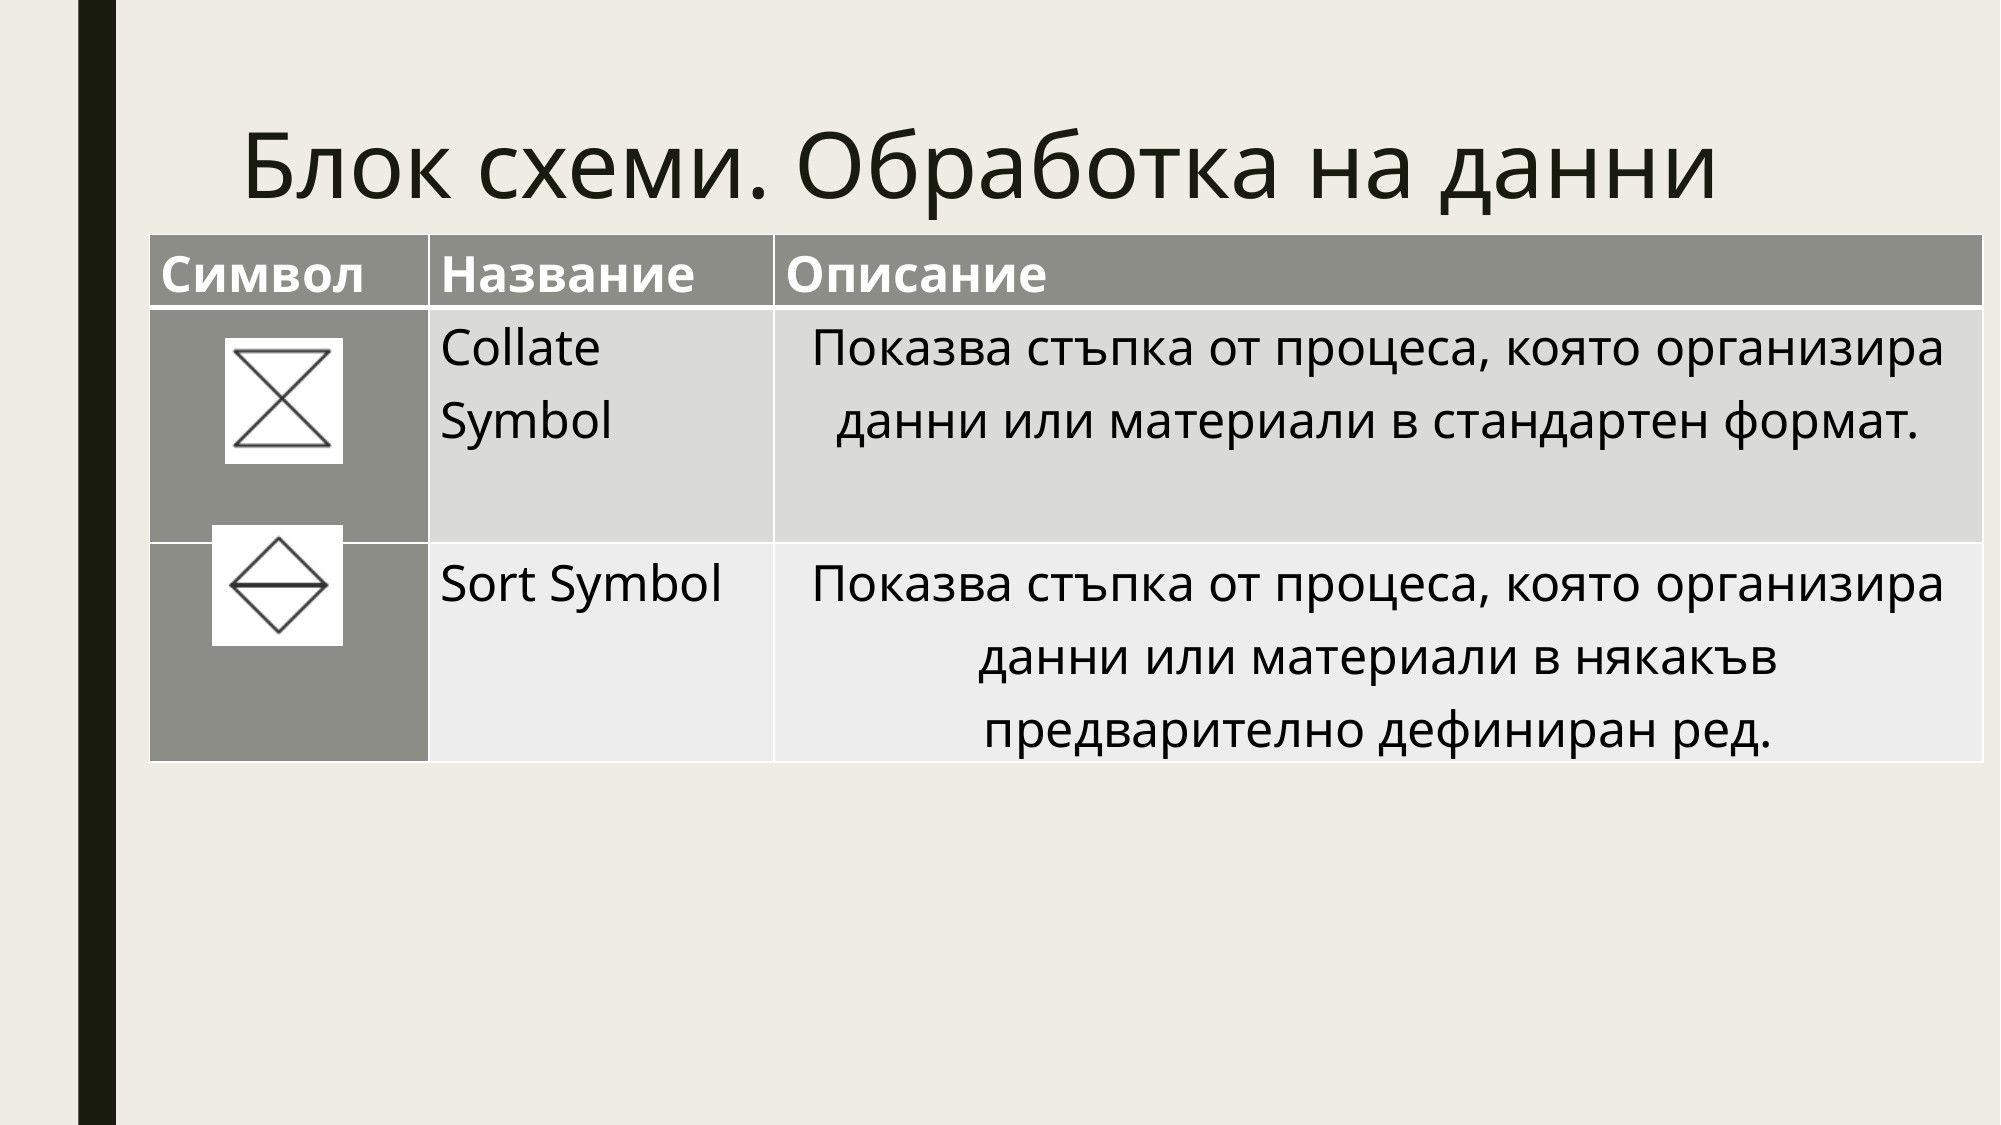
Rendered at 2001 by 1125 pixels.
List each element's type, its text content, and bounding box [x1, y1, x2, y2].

table_cell [150, 310, 428, 542]
picture [224, 338, 343, 464]
table_cell Показва стъпка от процеса, която организира данни или материали в стандартен формат. [775, 310, 1982, 542]
picture [212, 525, 343, 646]
table_header Название [430, 235, 773, 305]
table_header Символ [150, 235, 428, 305]
table_cell [150, 544, 428, 761]
table_cell Показва стъпка от процеса, която организира данни или материали в някакъв предварително дефиниран ред. [775, 544, 1982, 761]
table_cell Collate Symbol [430, 310, 773, 542]
title Блок схеми. Обработка на данни [225, 112, 1800, 234]
table_cell Sort Symbol [430, 544, 773, 761]
table_header Описание [775, 235, 1982, 305]
